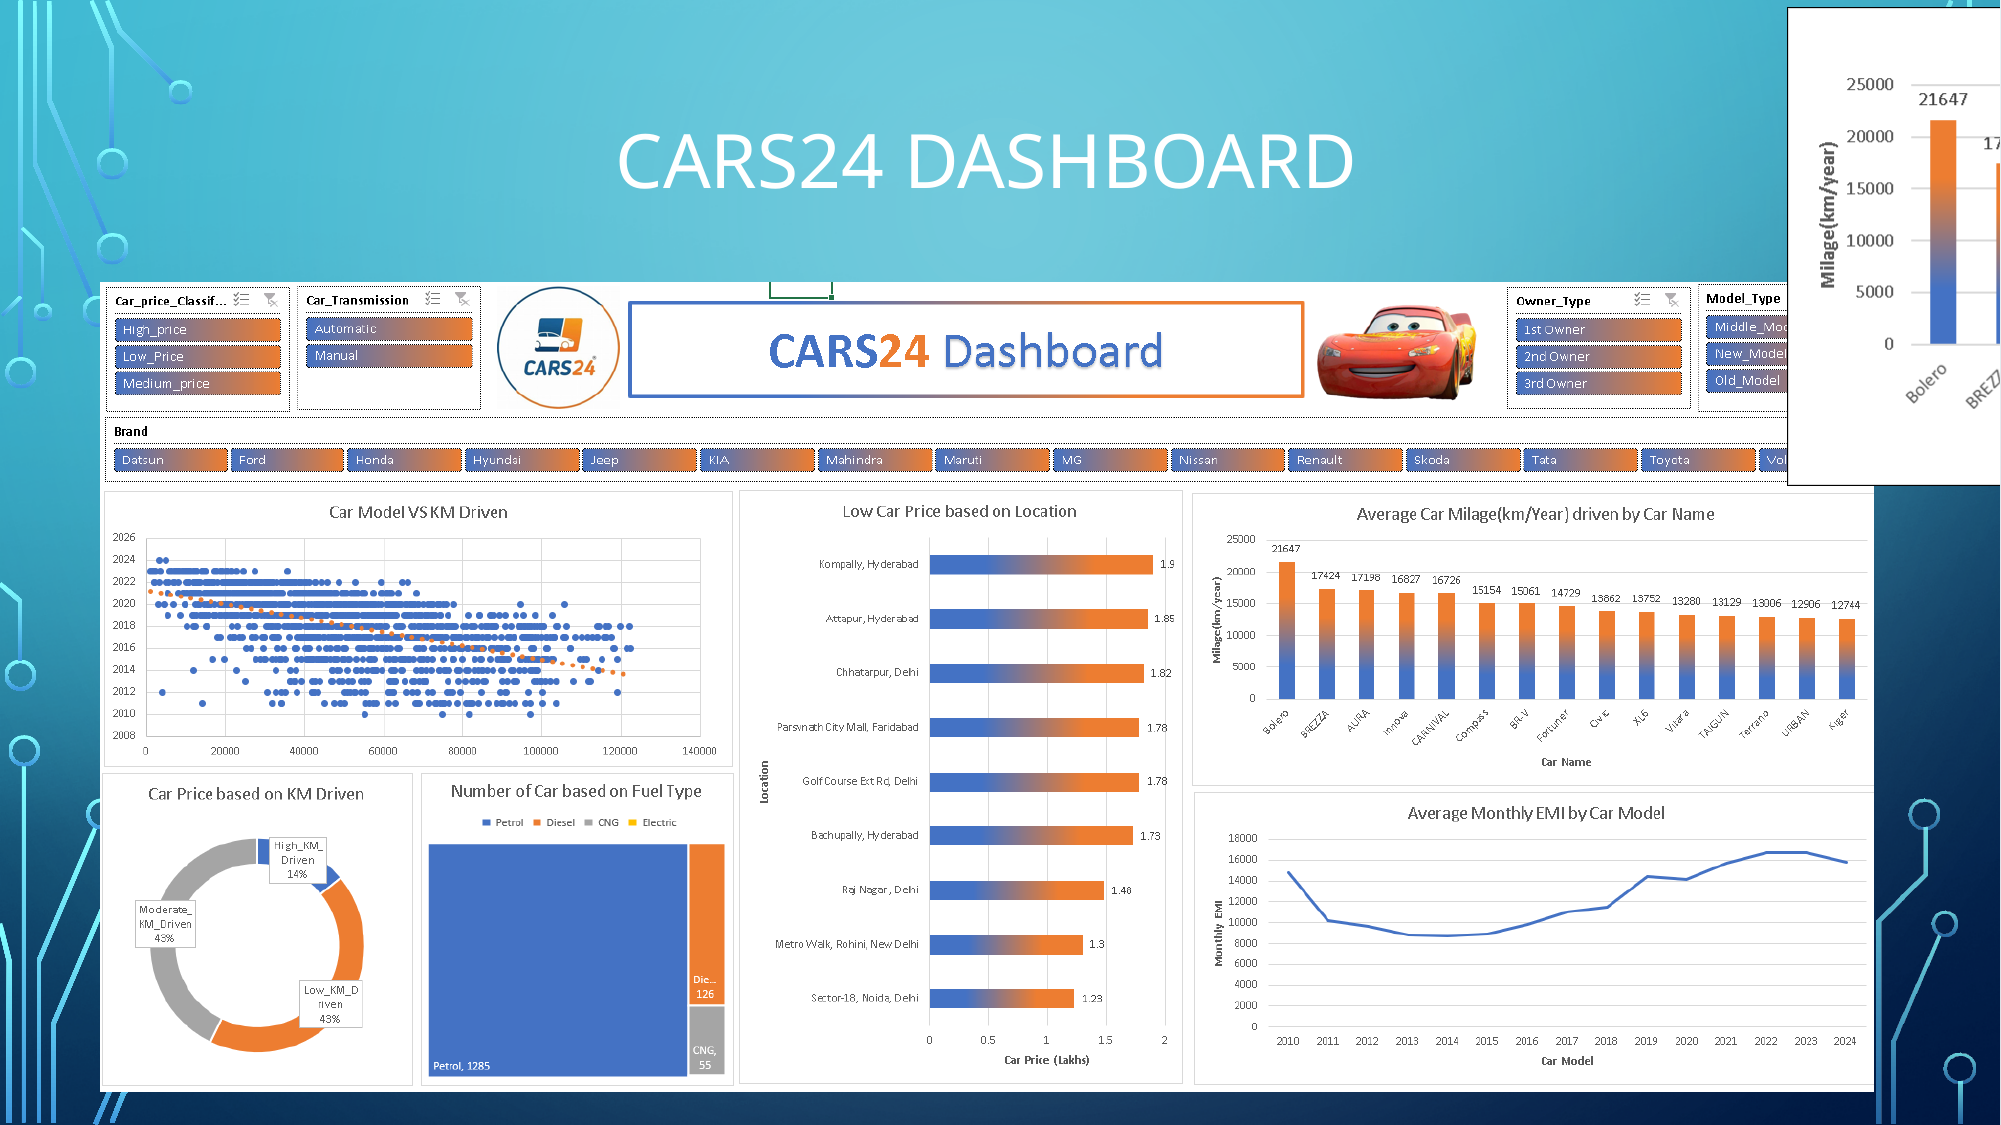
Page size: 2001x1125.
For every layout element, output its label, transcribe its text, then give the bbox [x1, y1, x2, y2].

picture [1788, 8, 2000, 485]
title Cars24 dashboard [174, 42, 1787, 282]
picture [99, 282, 1874, 1092]
